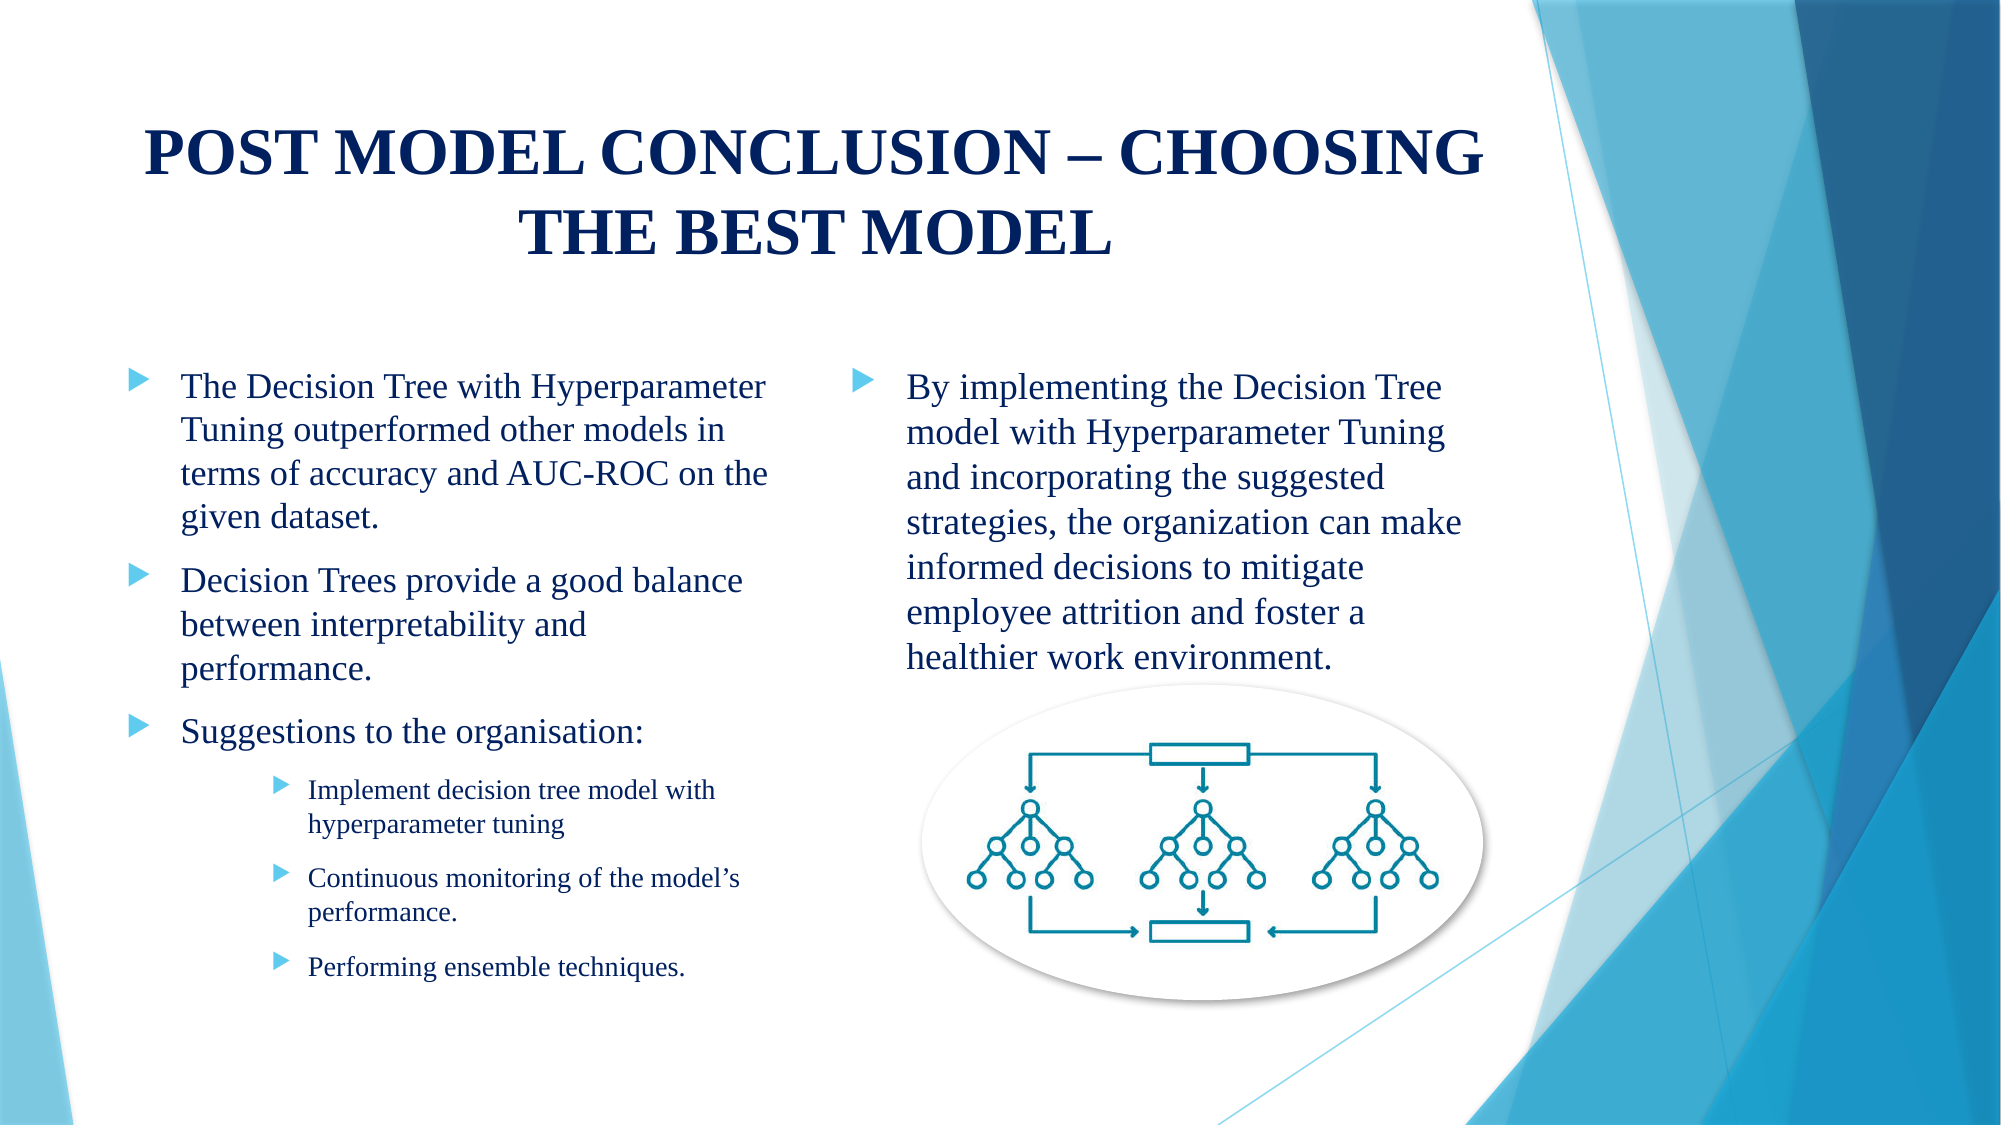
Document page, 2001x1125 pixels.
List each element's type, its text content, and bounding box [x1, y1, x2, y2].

list By implementing the Decision Tree model with Hyperparameter Tuning and incorporating the suggested strategies, the organization can make informed decisions to mitigate employee attrition and foster a healthier work environment. [834, 354, 1522, 992]
list The Decision Tree with Hyperparameter Tuning outperformed other models in terms of accuracy and AUC-ROC on the given dataset. Decision Trees provide a good balance between interpretability and performance. Suggestions to the organisation: Implement decision tree model with hyperparameter tuning Continuous monitoring of the model’s performance. Performing ensemble techniques. [111, 354, 798, 992]
title POST MODEL CONCLUSION – CHOOSING THE BEST MODEL [111, 99, 1522, 317]
picture [921, 684, 1484, 1001]
